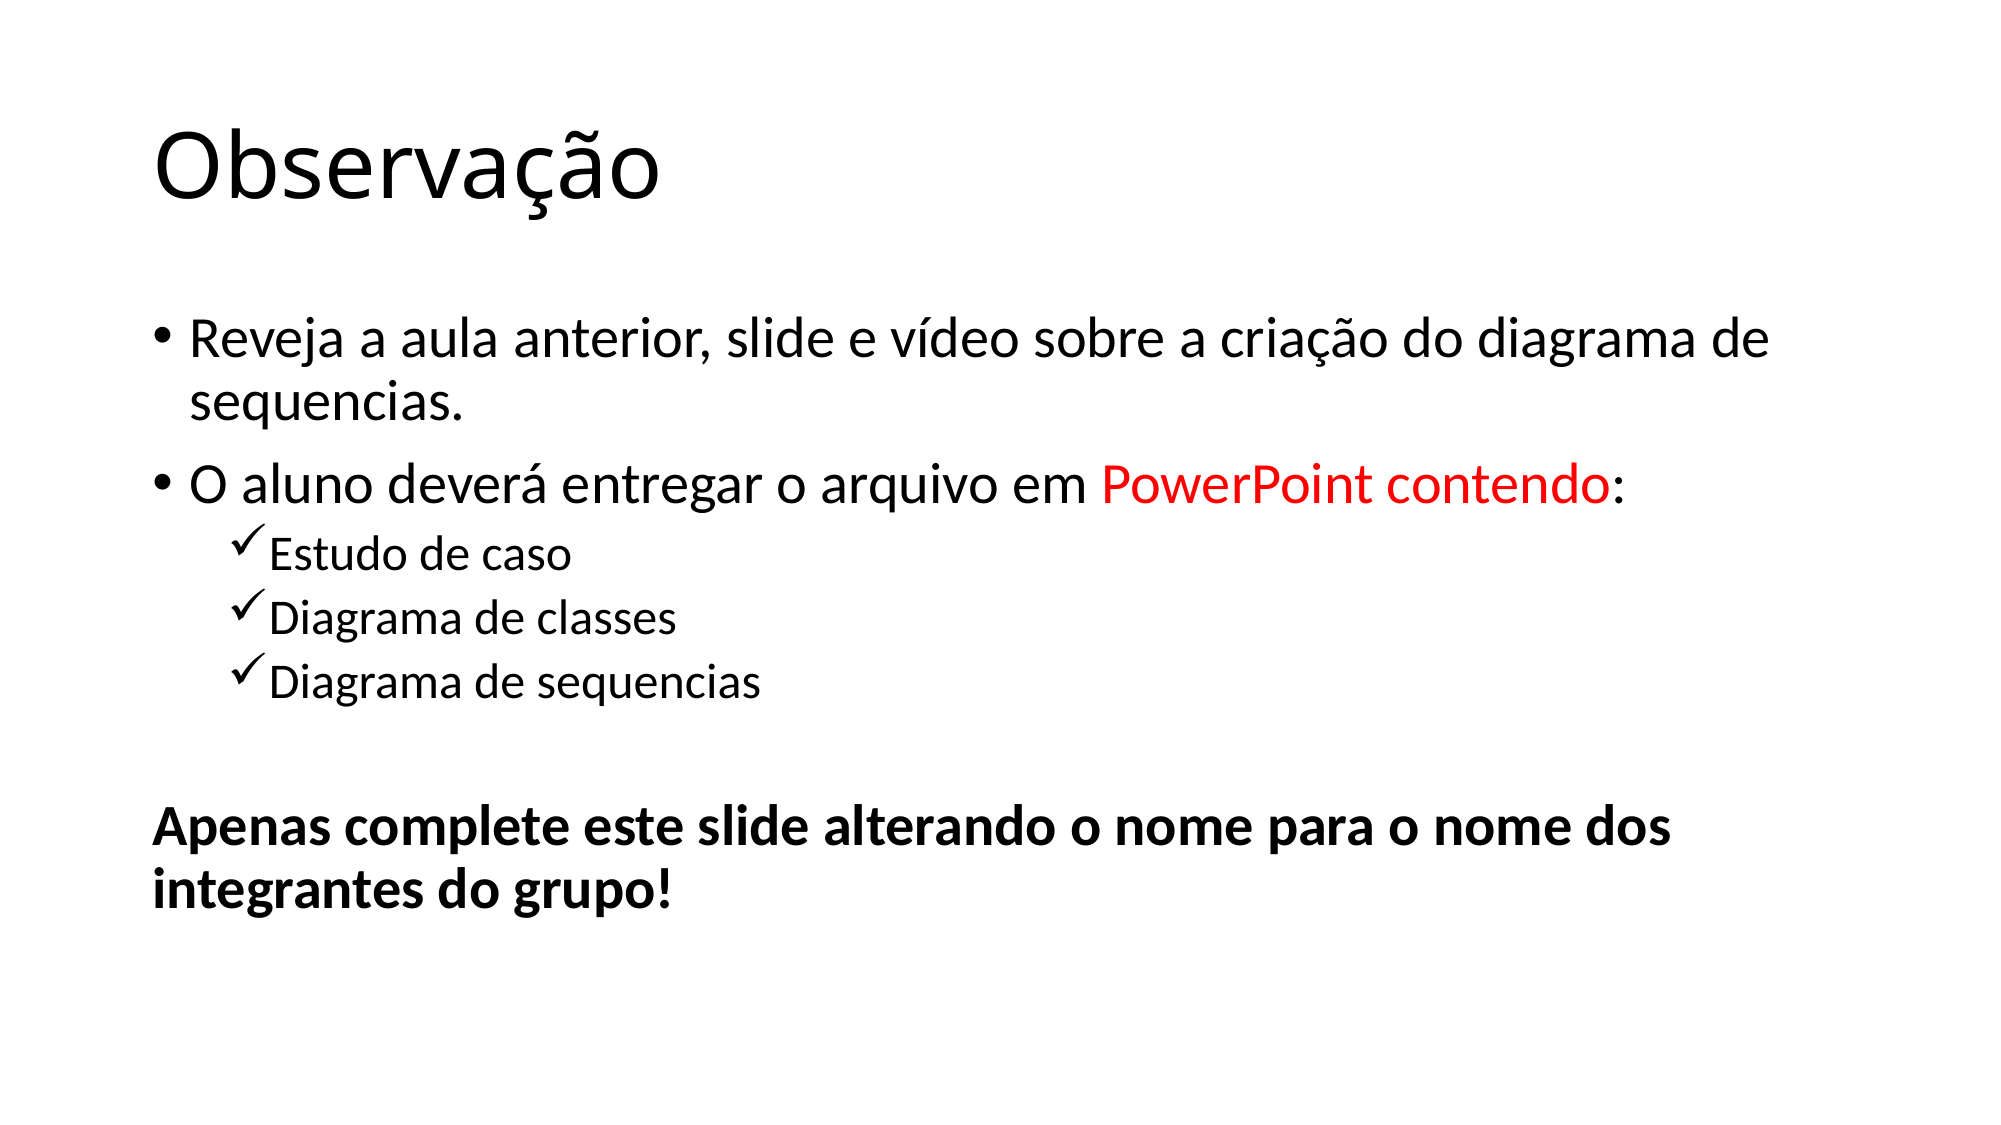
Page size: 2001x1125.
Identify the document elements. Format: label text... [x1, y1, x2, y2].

list Reveja a aula anterior, slide e vídeo sobre a criação do diagrama de sequencias. O aluno deverá entregar o arquivo em PowerPoint contendo: Estudo de caso Diagrama de classes Diagrama de sequencias Apenas complete este slide alterando o nome para o nome dos integrantes do grupo! [137, 299, 1863, 1014]
title Observação [137, 59, 1863, 278]
